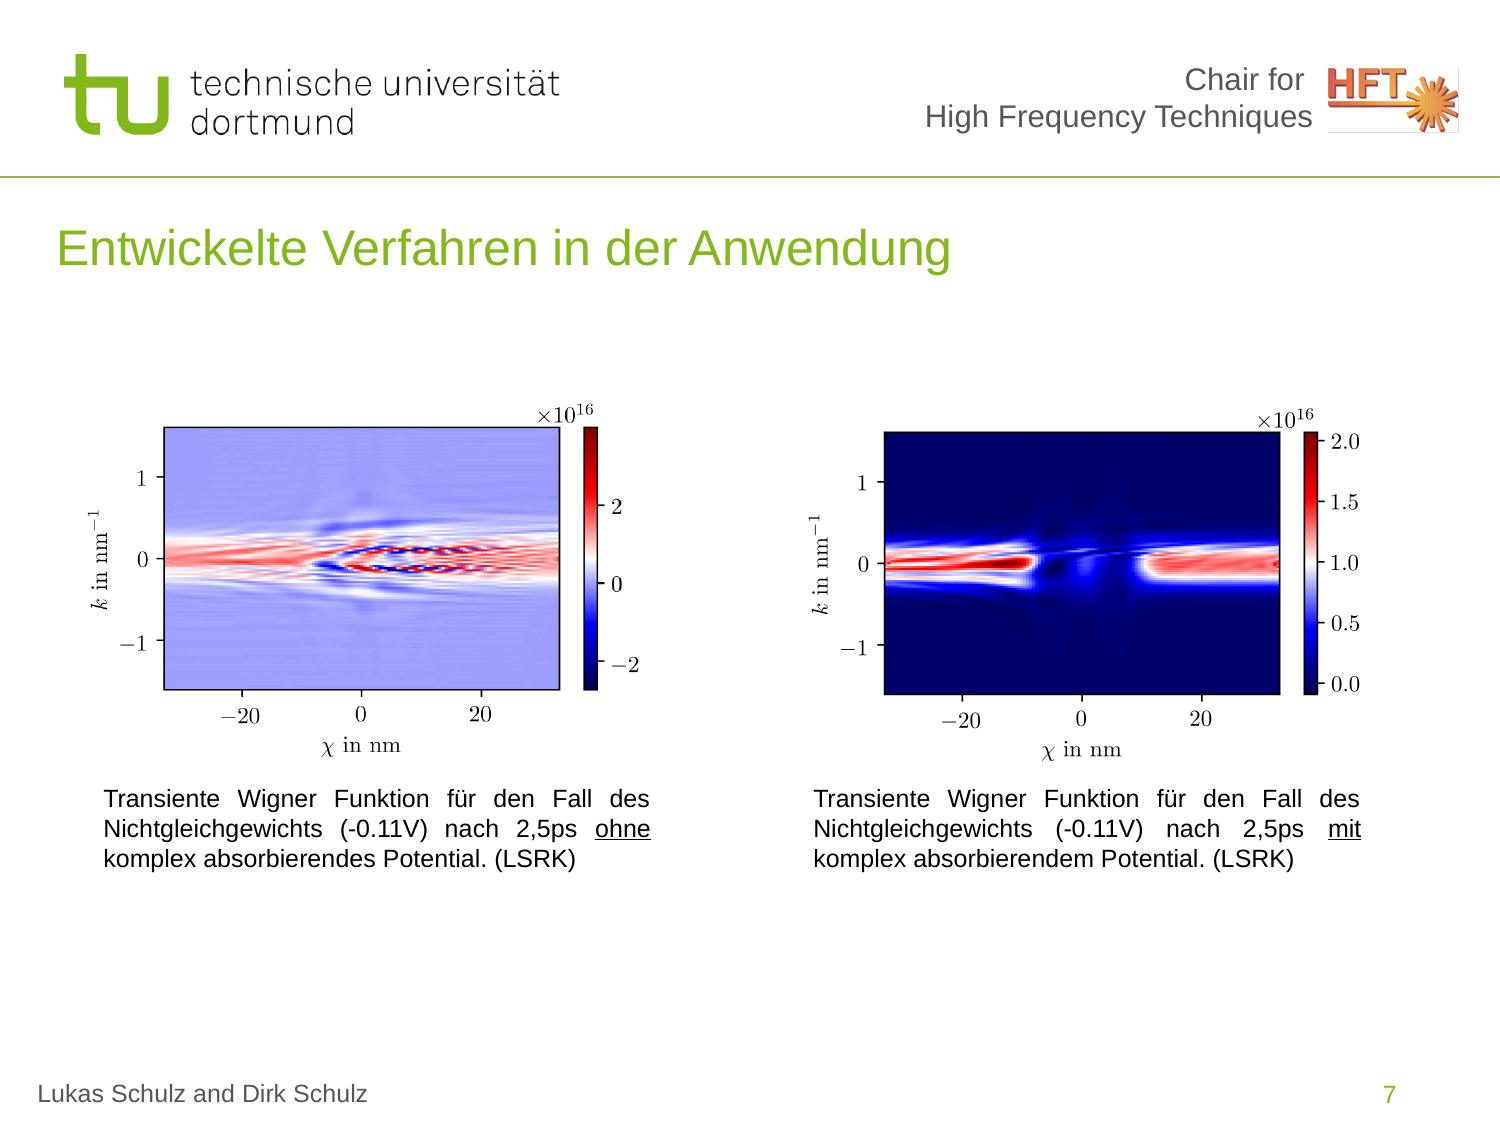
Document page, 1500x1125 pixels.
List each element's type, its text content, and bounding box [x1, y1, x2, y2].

list Entwickelte Verfahren in der Anwendung [41, 208, 1459, 303]
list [64, 396, 688, 783]
slide_number 7 [1344, 1070, 1436, 1117]
picture [64, 54, 561, 145]
text_box Transiente Wigner Funktion für den Fall des Nichtgleichgewichts (-0.11V) nach 2,5ps mit komplex absorbierendem Potential. (LSRK) [798, 795, 1376, 880]
text_box Transiente Wigner Funktion für den Fall des Nichtgleichgewichts (-0.11V) nach 2,5ps ohne komplex absorbierendes Potential. (LSRK) [88, 791, 666, 880]
picture [1327, 67, 1459, 133]
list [785, 401, 1409, 788]
